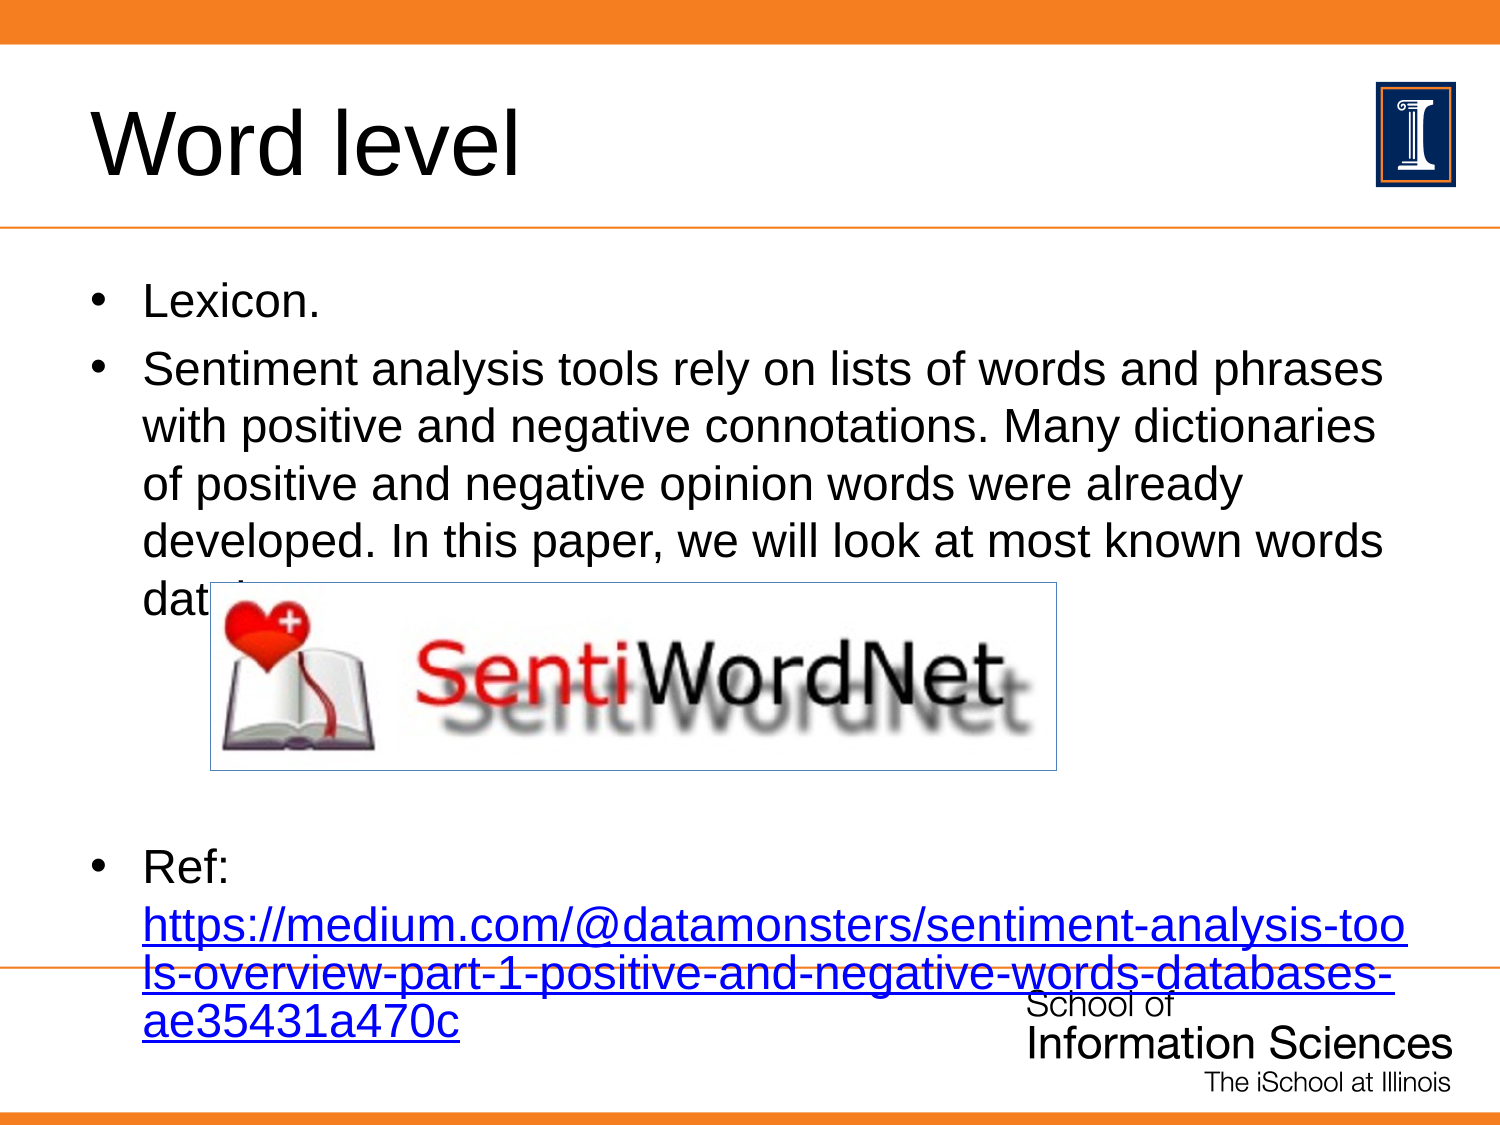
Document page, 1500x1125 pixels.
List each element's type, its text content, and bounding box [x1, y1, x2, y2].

title Word level [75, 45, 1425, 233]
list Lexicon. Sentiment analysis tools rely on lists of words and phrases with positive and negative connotations. Many dictionaries of positive and negative opinion words were already developed. In this paper, we will look at most known words databases. Ref: https://medium.com/@datamonsters/sentiment-analysis-tools-overview-part-1-positive-and-negative-words-databases-ae35431a470c [75, 262, 1425, 968]
picture [0, 0, 1500, 1125]
